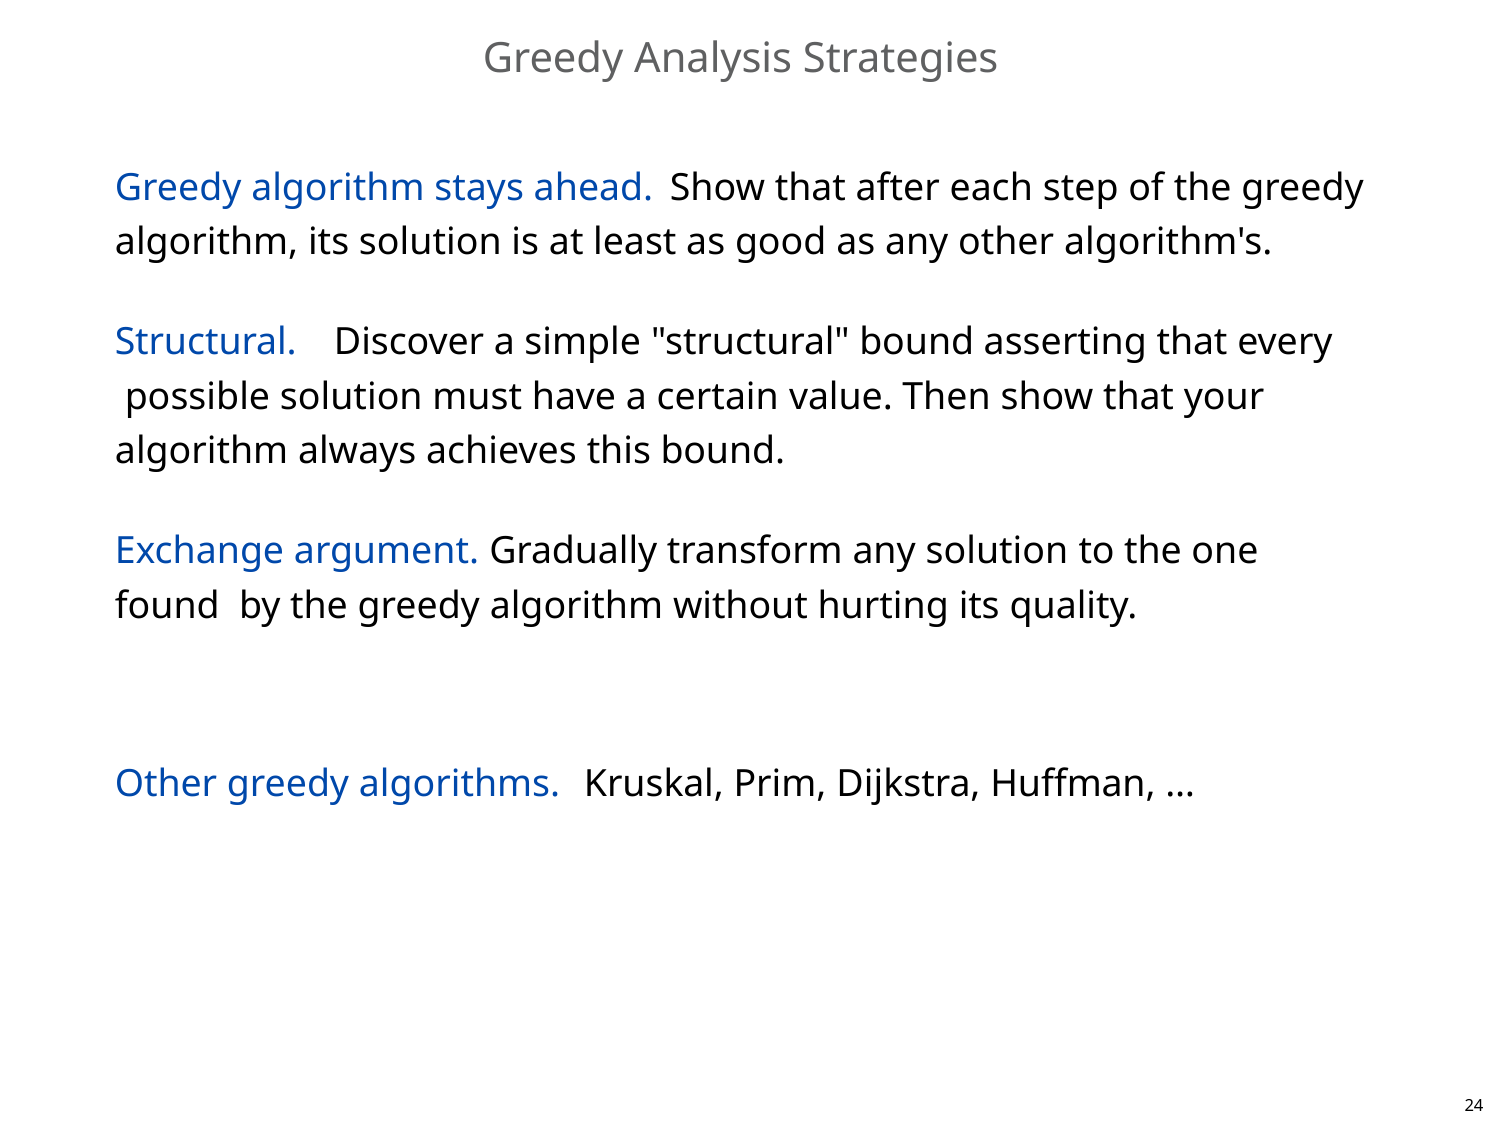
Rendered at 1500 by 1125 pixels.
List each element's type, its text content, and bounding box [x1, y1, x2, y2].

text_box Other greedy algorithms. Kruskal, Prim, Dijkstra, Huffman, … [112, 756, 1203, 804]
title Greedy Analysis Strategies [480, 28, 1019, 151]
text_box Greedy algorithm stays ahead. Show that after each step of the greedy algorithm, its solution is at least as good as any other algorithm's. Structural. Discover a simple "structural" bound asserting that every possible solution must have a certain value. Then show that your algorithm always achieves this bound. Exchange argument. Gradually transform any solution to the one found by the greedy algorithm without hurting its quality. [112, 151, 1389, 626]
slide_number 20 [1458, 1091, 1492, 1125]
